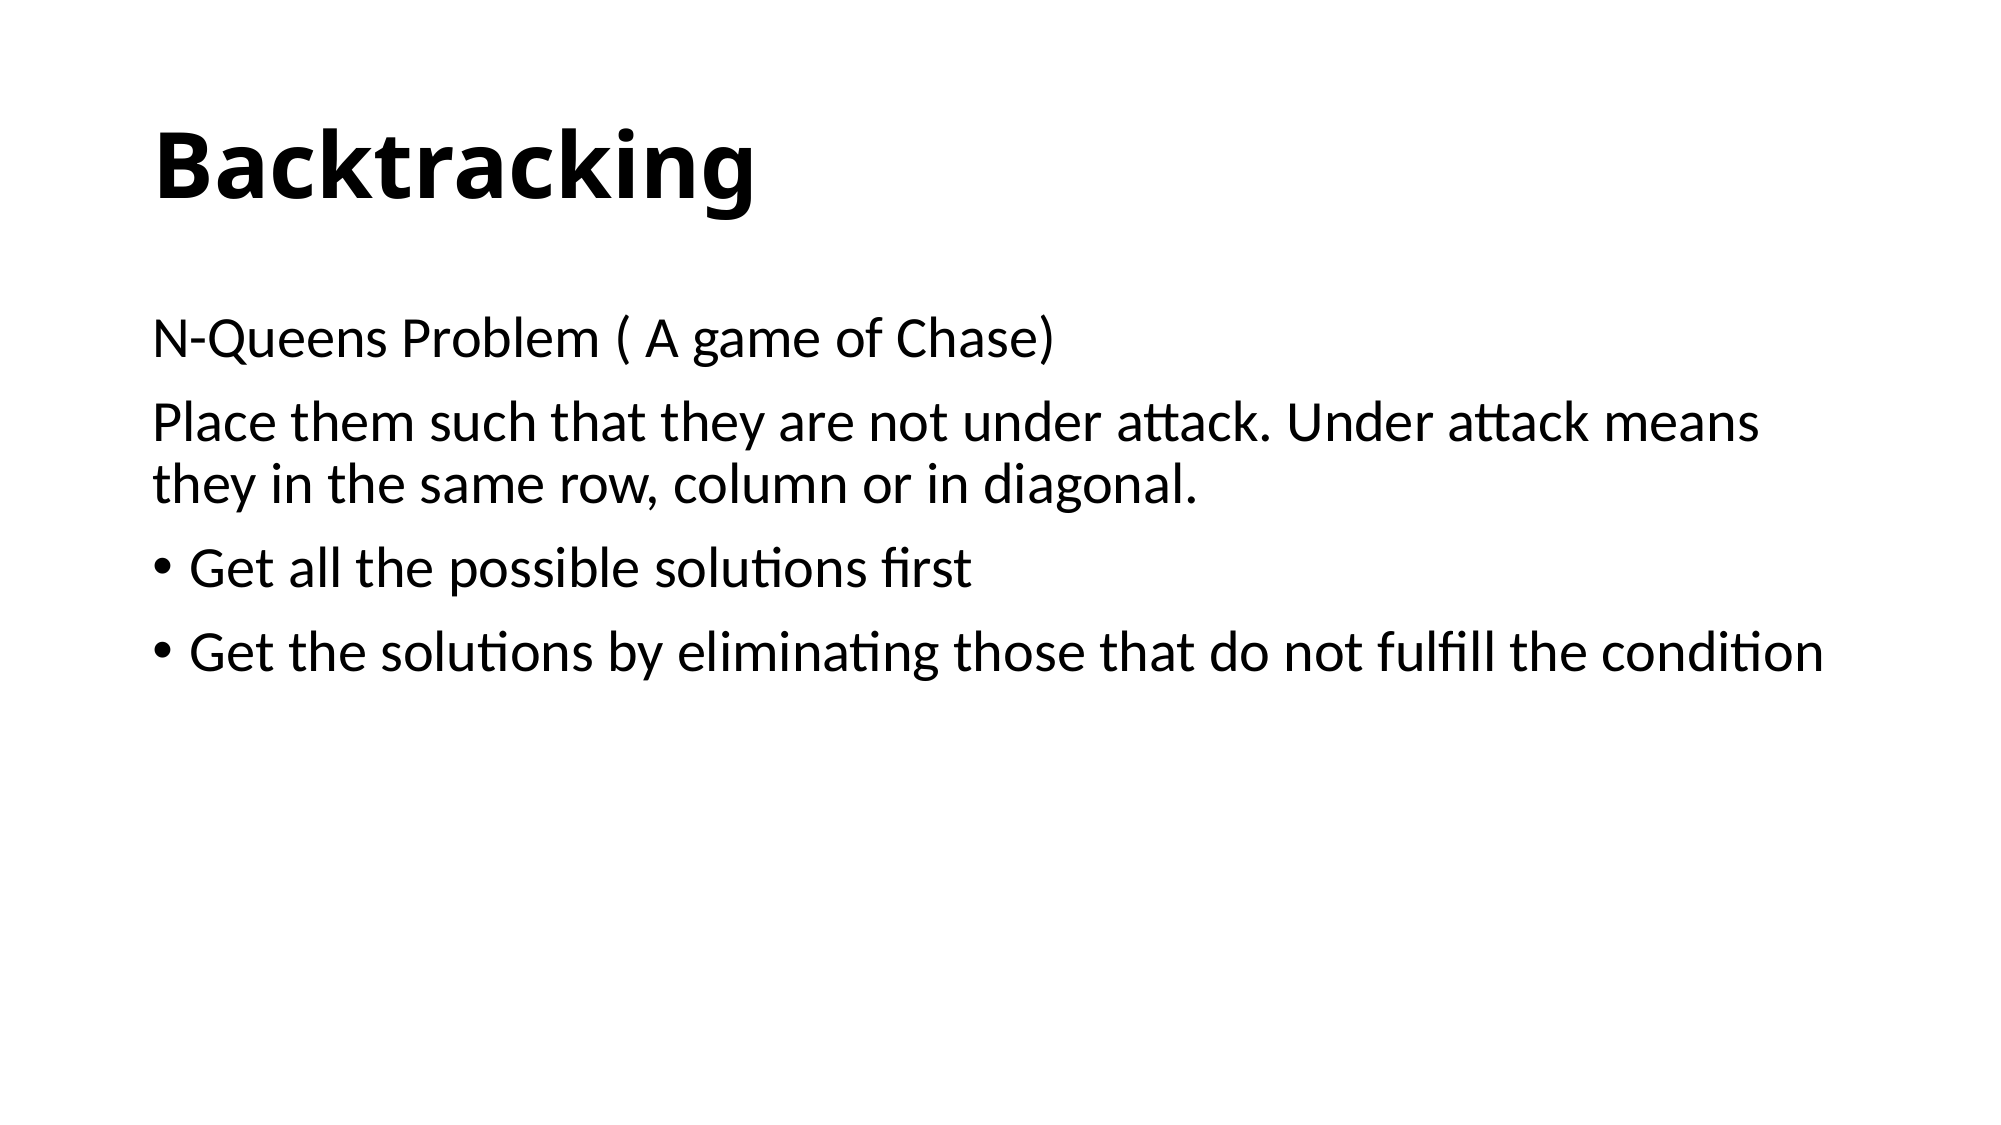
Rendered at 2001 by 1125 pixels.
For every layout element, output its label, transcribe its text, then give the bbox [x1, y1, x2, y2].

list N-Queens Problem ( A game of Chase) Place them such that they are not under attack. Under attack means they in the same row, column or in diagonal. Get all the possible solutions first Get the solutions by eliminating those that do not fulfill the condition [137, 299, 1863, 1014]
title Backtracking [137, 59, 1863, 278]
